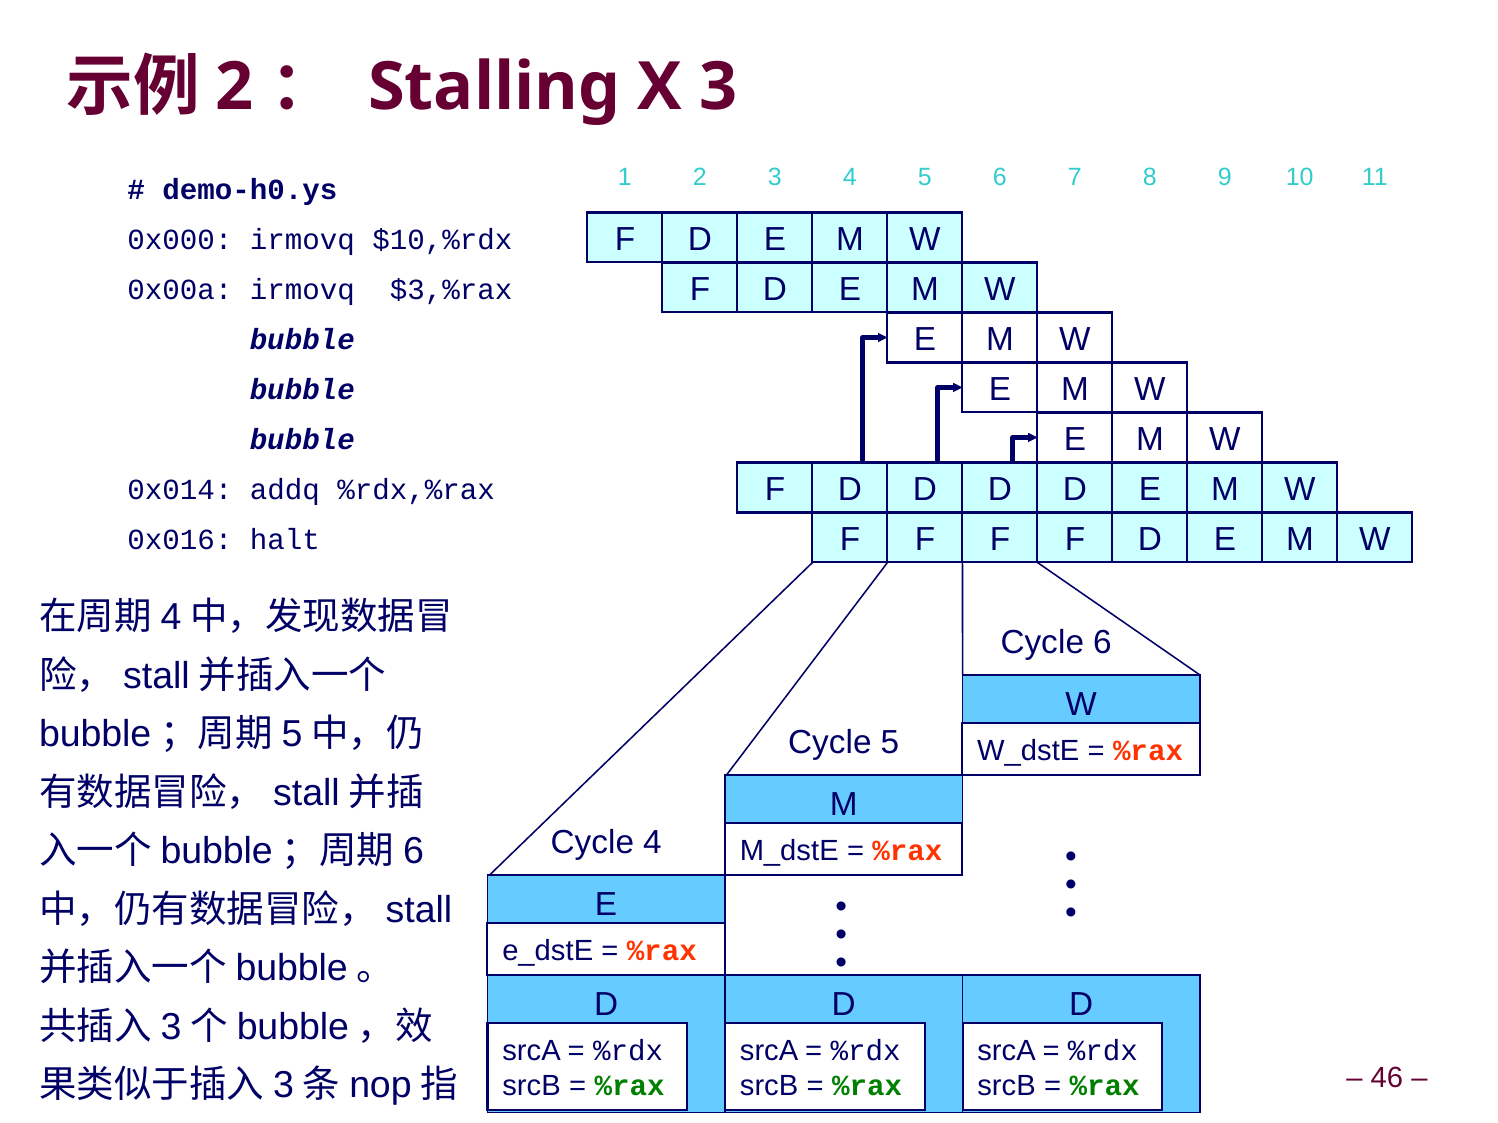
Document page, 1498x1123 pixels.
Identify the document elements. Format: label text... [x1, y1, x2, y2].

text_box 在周期4中，发现数据冒险，stall并插入一个bubble；周期5中，仍有数据冒险，stall并插入一个bubble；周期6中，仍有数据冒险，stall并插入一个bubble。 共插入3个bubble，效果类似于插入3条nop指令。 [24, 571, 476, 1123]
text_box W [1112, 362, 1188, 412]
text_box E [1187, 512, 1262, 563]
text_box 1 [587, 150, 662, 200]
text_box E [737, 212, 812, 262]
text_box Cycle 4 [487, 812, 719, 868]
text_box E [1037, 412, 1112, 463]
text_box D [662, 212, 737, 262]
text_box M [812, 212, 887, 262]
text_box W [1337, 512, 1413, 563]
text_box D [962, 462, 1038, 512]
text_box 2 [662, 150, 737, 200]
text_box 9 [1187, 150, 1262, 200]
text_box M [1112, 412, 1187, 463]
text_box M [1187, 463, 1262, 512]
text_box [963, 974, 1201, 1113]
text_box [724, 774, 963, 876]
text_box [729, 974, 963, 1113]
text_box 5 [887, 150, 962, 200]
text_box D [887, 462, 962, 512]
text_box [862, 333, 888, 463]
text_box F [812, 512, 887, 563]
text_box D [1112, 512, 1187, 563]
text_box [962, 674, 1201, 776]
text_box Cycle 5 [724, 712, 957, 768]
text_box 8 [1112, 150, 1187, 200]
text_box D [1038, 463, 1112, 512]
text_box 0x014: addq %rdx,%rax [112, 463, 538, 512]
text_box bubble [112, 362, 538, 412]
text_box • • • [1050, 837, 1092, 937]
text_box bubble [112, 412, 538, 463]
text_box W [1262, 462, 1338, 512]
text_box # demo-h0.ys [112, 162, 538, 213]
text_box • • • [820, 887, 863, 973]
text_box [1012, 433, 1038, 463]
text_box F [962, 512, 1038, 563]
text_box 11 [1337, 150, 1413, 200]
text_box 6 [962, 150, 1037, 200]
text_box W [887, 212, 963, 262]
text_box 0x016: halt [112, 512, 538, 563]
text_box 0x000: irmovq $10,%rdx [112, 213, 538, 262]
text_box 10 [1262, 150, 1337, 200]
text_box D [737, 262, 812, 313]
text_box Cycle 6 [963, 612, 1150, 668]
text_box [487, 974, 726, 1113]
text_box 0x00a: irmovq $3,%rax [112, 262, 538, 312]
text_box W [1037, 312, 1113, 362]
text_box [937, 383, 963, 463]
title 示例2： Stalling X 3 [66, 24, 1495, 154]
text_box bubble [112, 312, 538, 362]
text_box W [962, 262, 1038, 312]
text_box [487, 874, 726, 974]
text_box M [1262, 512, 1337, 563]
text_box M [887, 262, 962, 312]
text_box 3 [737, 150, 812, 200]
text_box M [962, 312, 1037, 362]
text_box F [887, 512, 962, 563]
text_box E [812, 262, 887, 313]
text_box W [1187, 412, 1263, 463]
text_box F [737, 462, 812, 513]
text_box E [1112, 463, 1187, 512]
text_box F [662, 262, 737, 313]
text_box E [887, 312, 962, 363]
text_box D [812, 462, 887, 512]
text_box E [962, 362, 1037, 413]
text_box F [587, 212, 662, 263]
text_box 4 [812, 150, 887, 200]
text_box M [1037, 362, 1112, 412]
text_box 7 [1037, 150, 1112, 200]
text_box F [1038, 512, 1112, 563]
